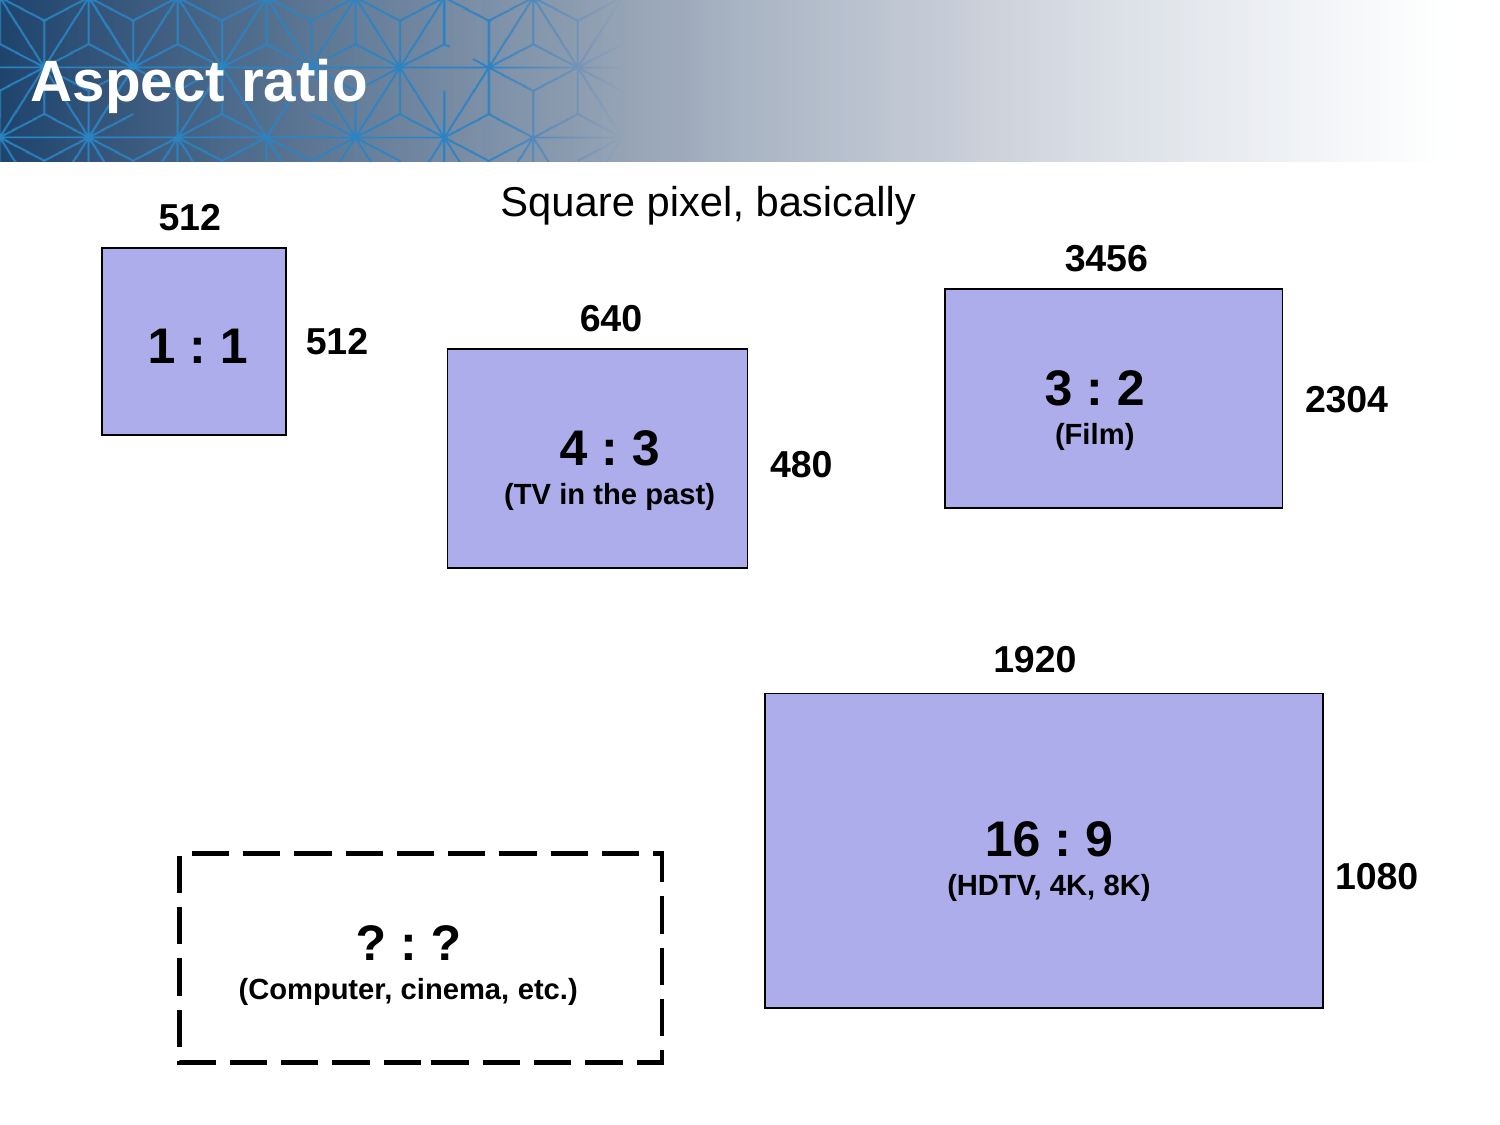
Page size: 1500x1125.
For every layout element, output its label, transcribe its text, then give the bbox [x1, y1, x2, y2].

text_box ? : ? (Computer, cinema, etc.) [212, 903, 605, 1013]
text_box 16 : 9 (HDTV, 4K, 8K) [917, 798, 1181, 909]
text_box 640 [565, 287, 695, 347]
text_box Square pixel, basically [485, 167, 1155, 233]
text_box [101, 247, 287, 436]
text_box 512 [143, 185, 274, 246]
text_box [764, 693, 1323, 1009]
text_box 3456 [1049, 227, 1180, 287]
text_box 3 : 2 (Film) [952, 348, 1238, 458]
text_box [945, 289, 1283, 508]
text_box 1 : 1 [132, 305, 265, 381]
text_box 4 : 3 (TV in the past) [467, 407, 753, 518]
text_box 2304 [1290, 367, 1420, 428]
text_box [447, 349, 748, 568]
picture [0, 0, 1500, 162]
text_box [179, 853, 663, 1063]
text_box Aspect ratio [15, 35, 1073, 121]
text_box 480 [755, 432, 885, 493]
text_box 1080 [1320, 844, 1481, 905]
text_box 512 [291, 309, 421, 370]
text_box 1920 [978, 627, 1139, 687]
